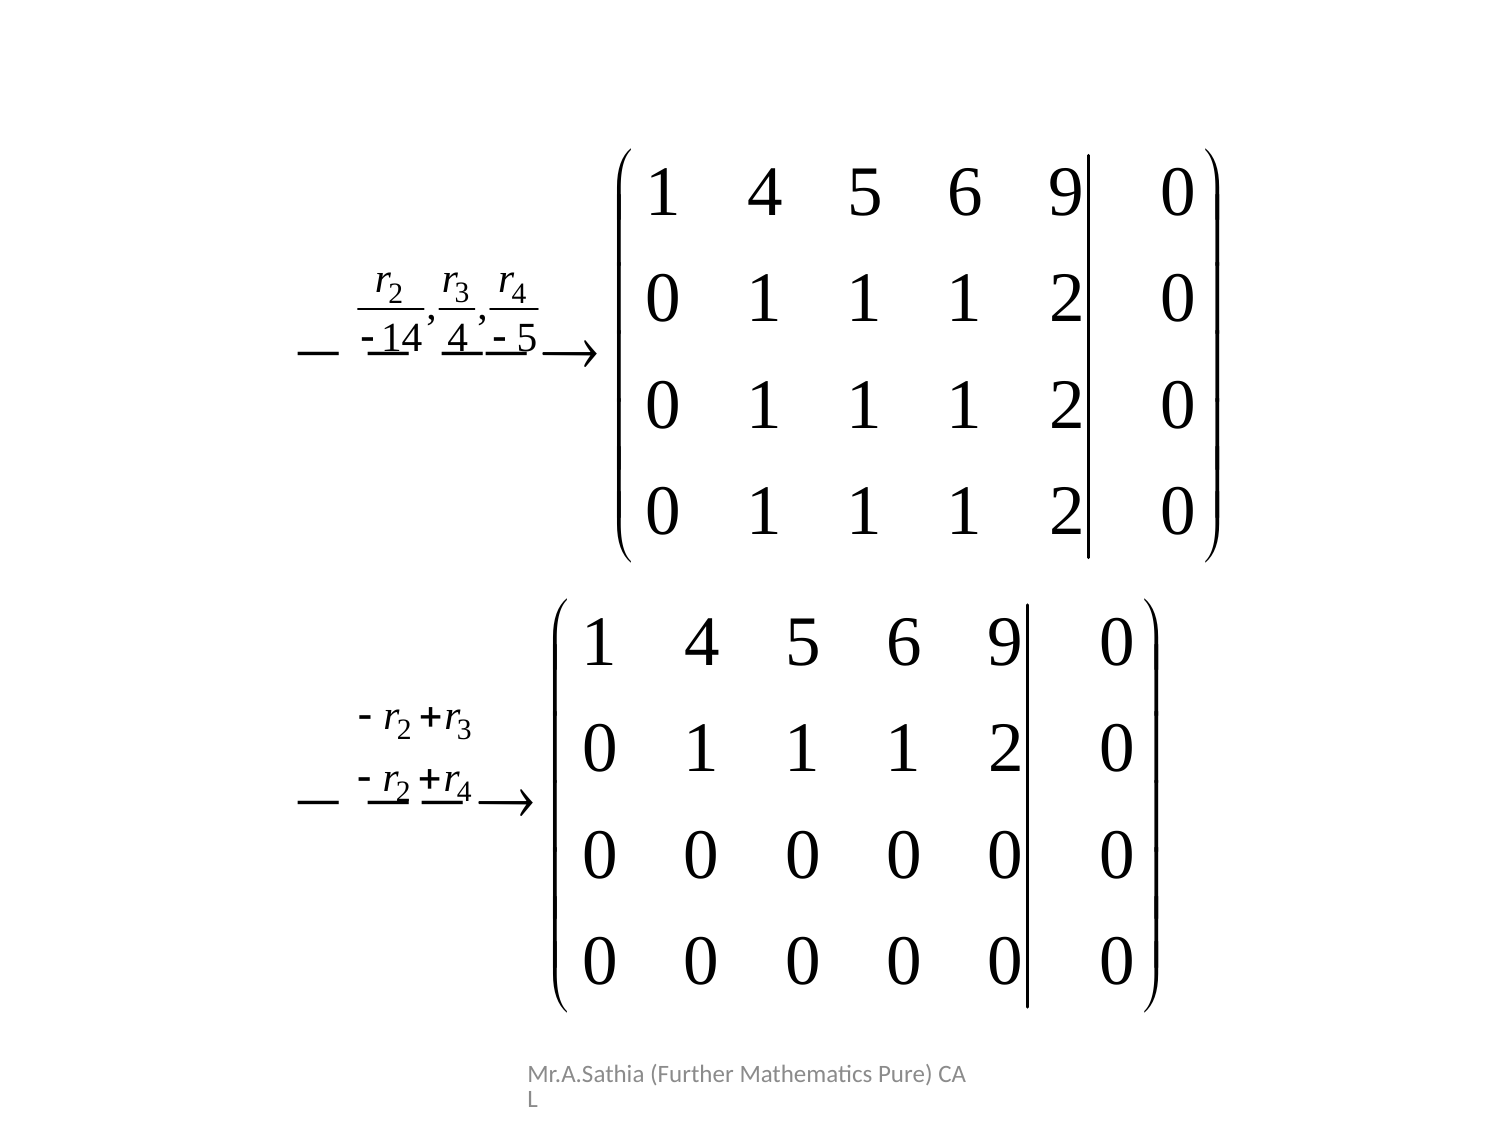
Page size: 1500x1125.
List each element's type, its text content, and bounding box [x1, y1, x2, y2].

footer Mr.A.Sathia (Further Mathematics Pure) CAL [512, 1042, 988, 1103]
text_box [274, 137, 1240, 1026]
